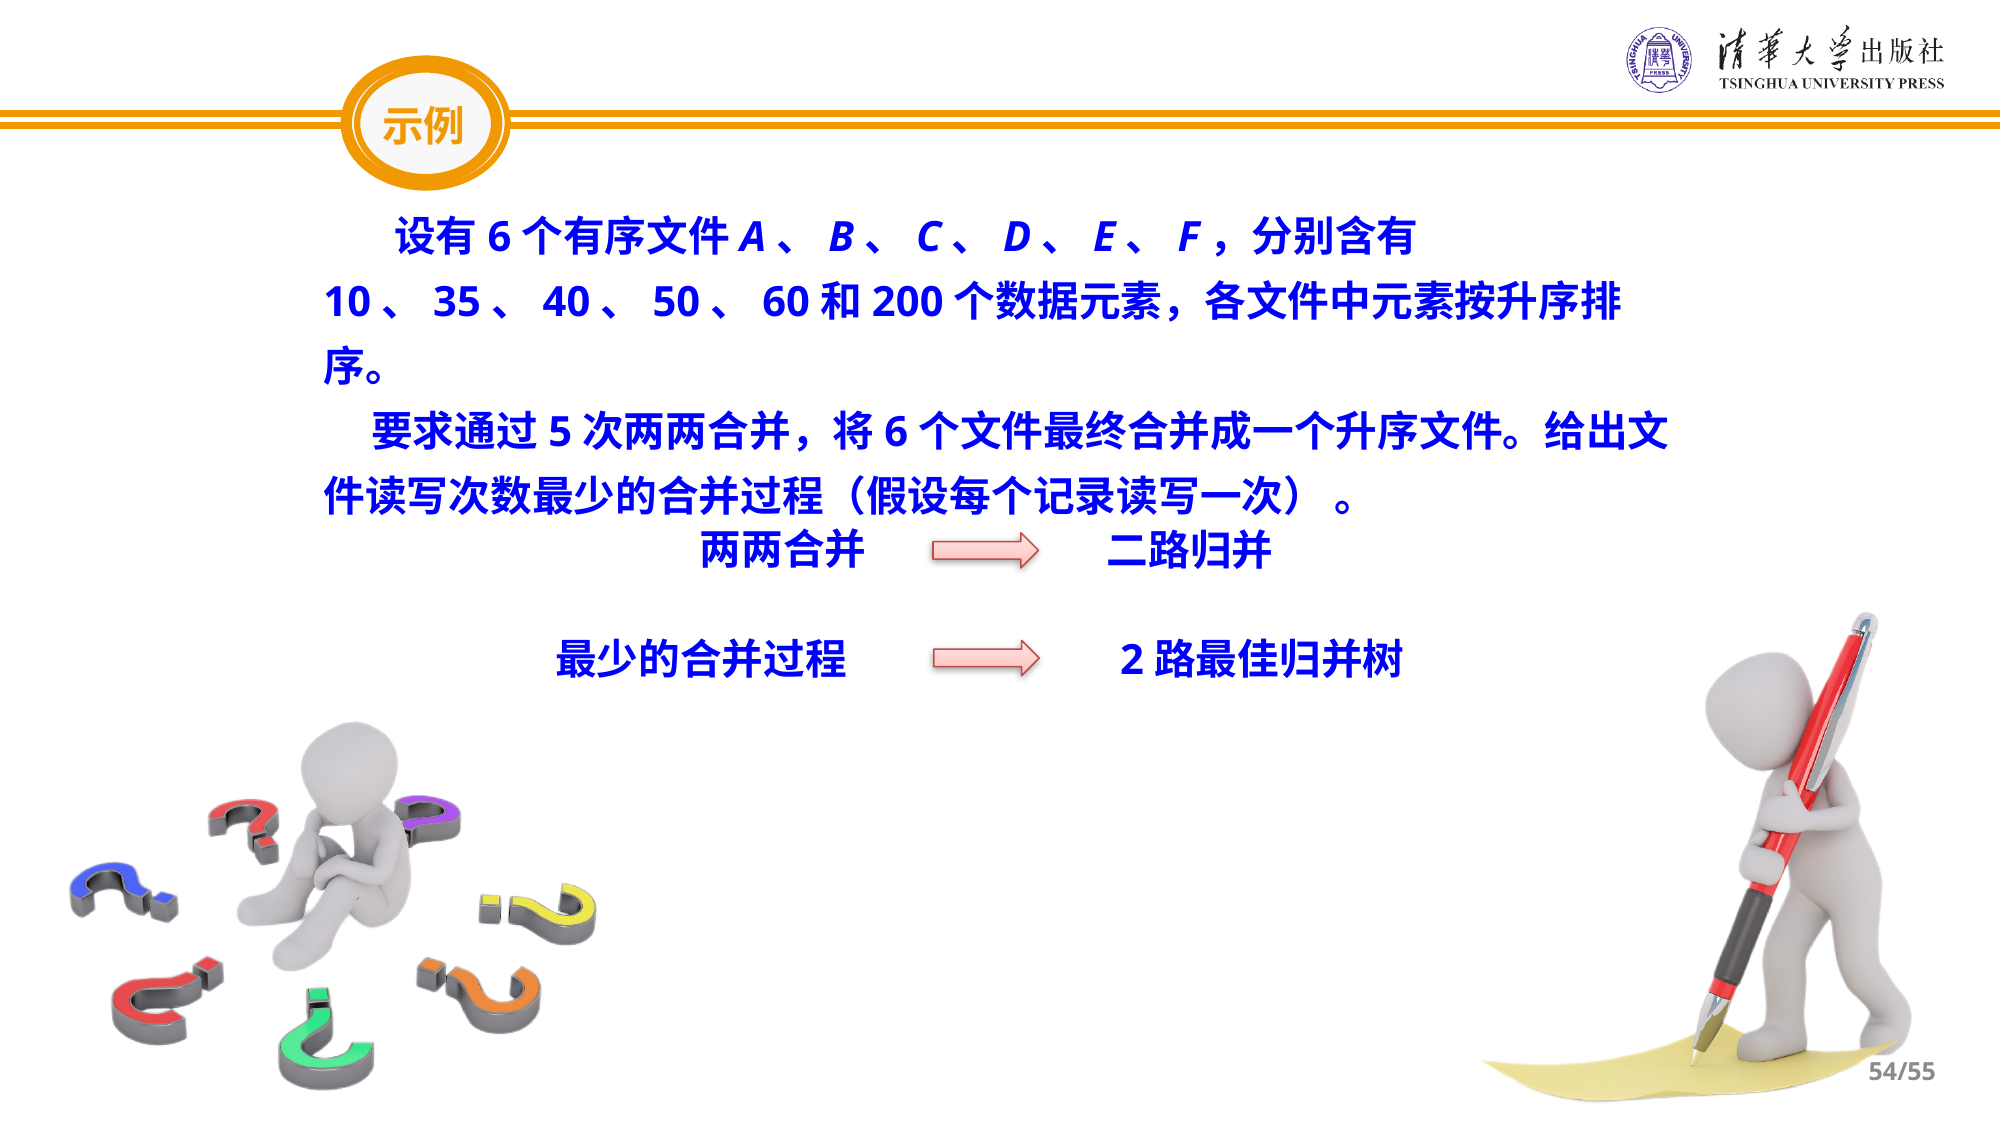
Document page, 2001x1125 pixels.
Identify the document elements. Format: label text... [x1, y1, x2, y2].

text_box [495, 515, 1481, 691]
picture [1590, 0, 2001, 144]
picture [1436, 568, 1999, 1125]
slide_number /55 [1484, 1042, 1951, 1103]
picture [48, 578, 612, 1125]
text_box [343, 58, 508, 188]
text_box 设有6个有序文件A、B、C、D、E、F，分别含有10、35、40、50、60和200个数据元素，各文件中元素按升序排序。 要求通过5次两两合并，将6个文件最终合并成一个升序文件。给出文件读写次数最少的合并过程（假设每个记录读写一次） 。 [308, 187, 1703, 528]
